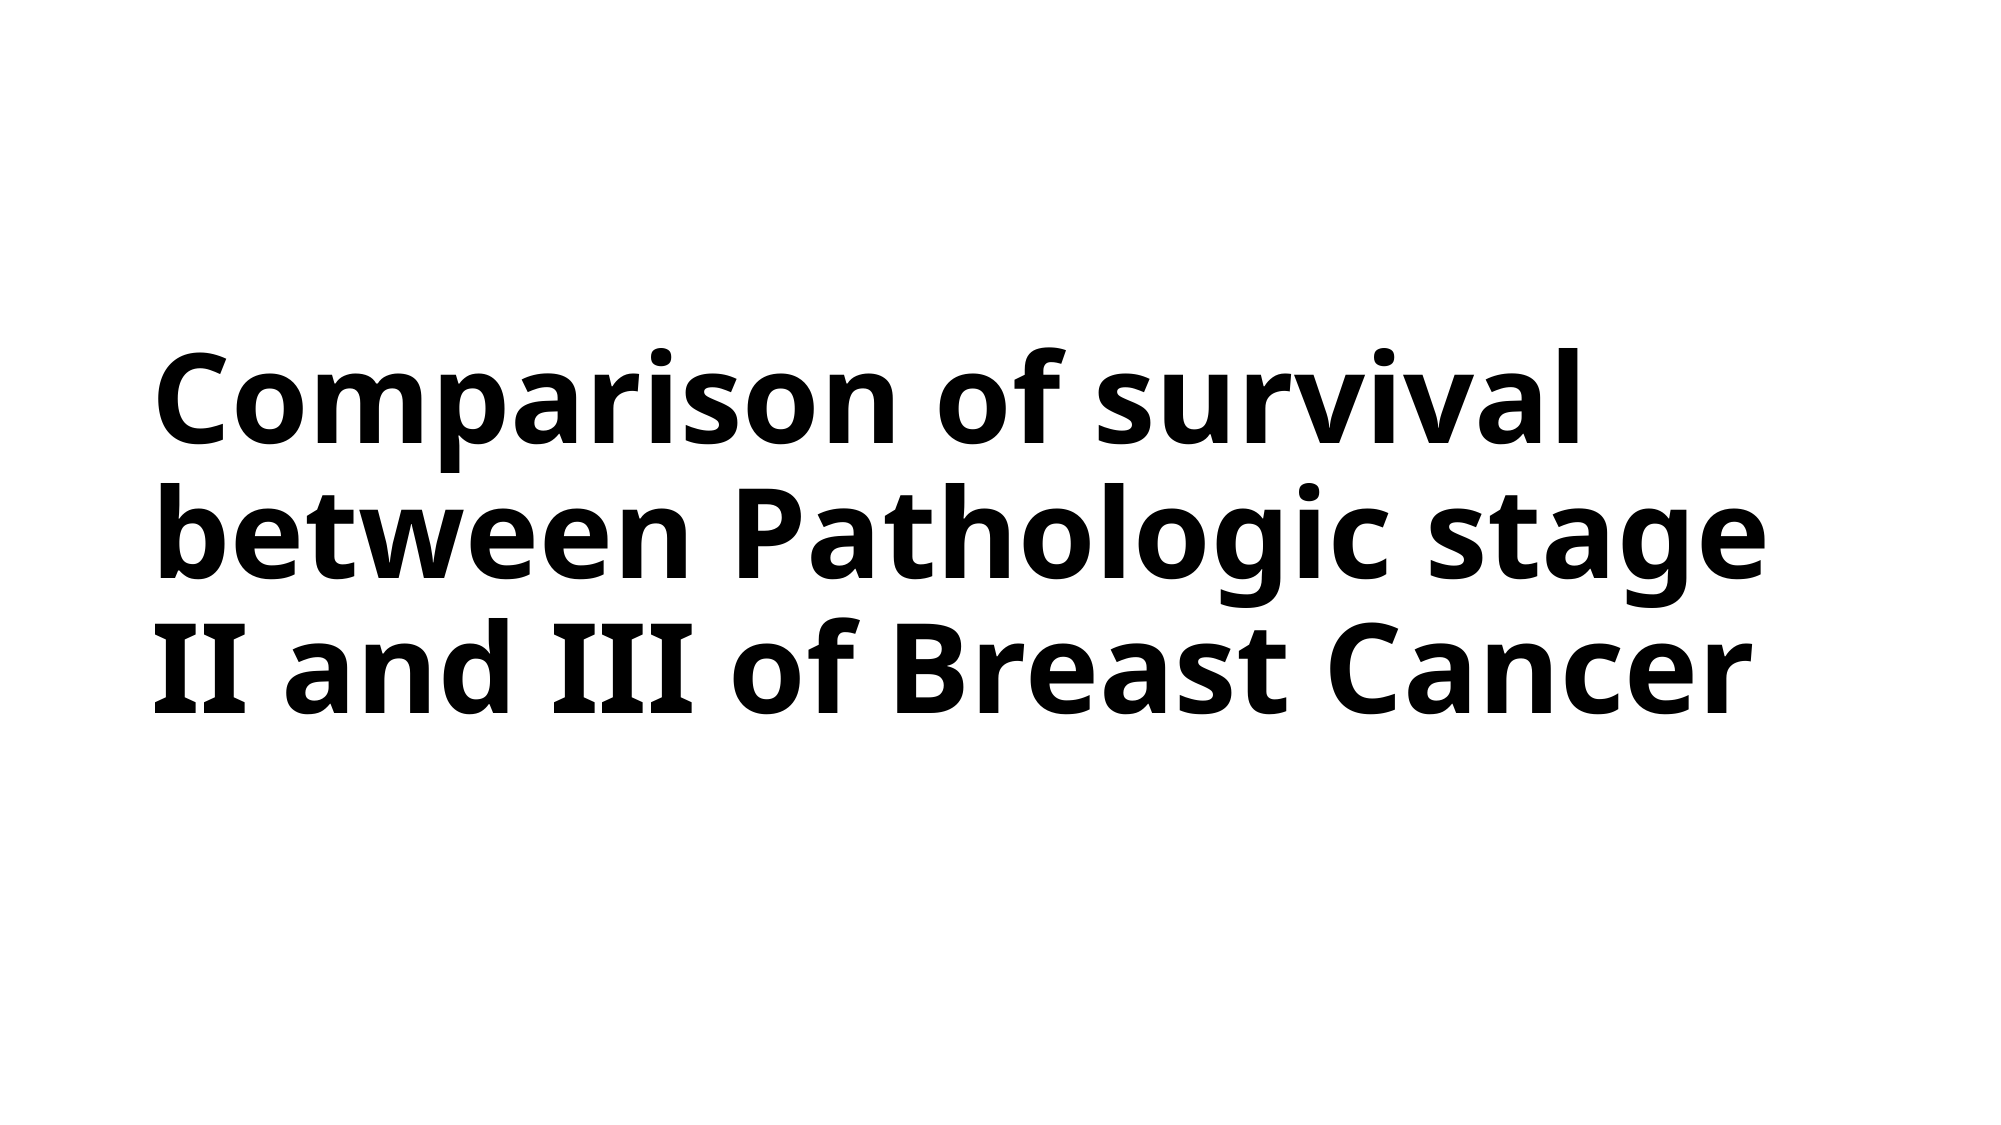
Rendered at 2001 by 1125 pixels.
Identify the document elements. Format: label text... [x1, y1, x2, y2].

title Comparison of survival between Pathologic stage II and III of Breast Cancer [136, 280, 1862, 749]
